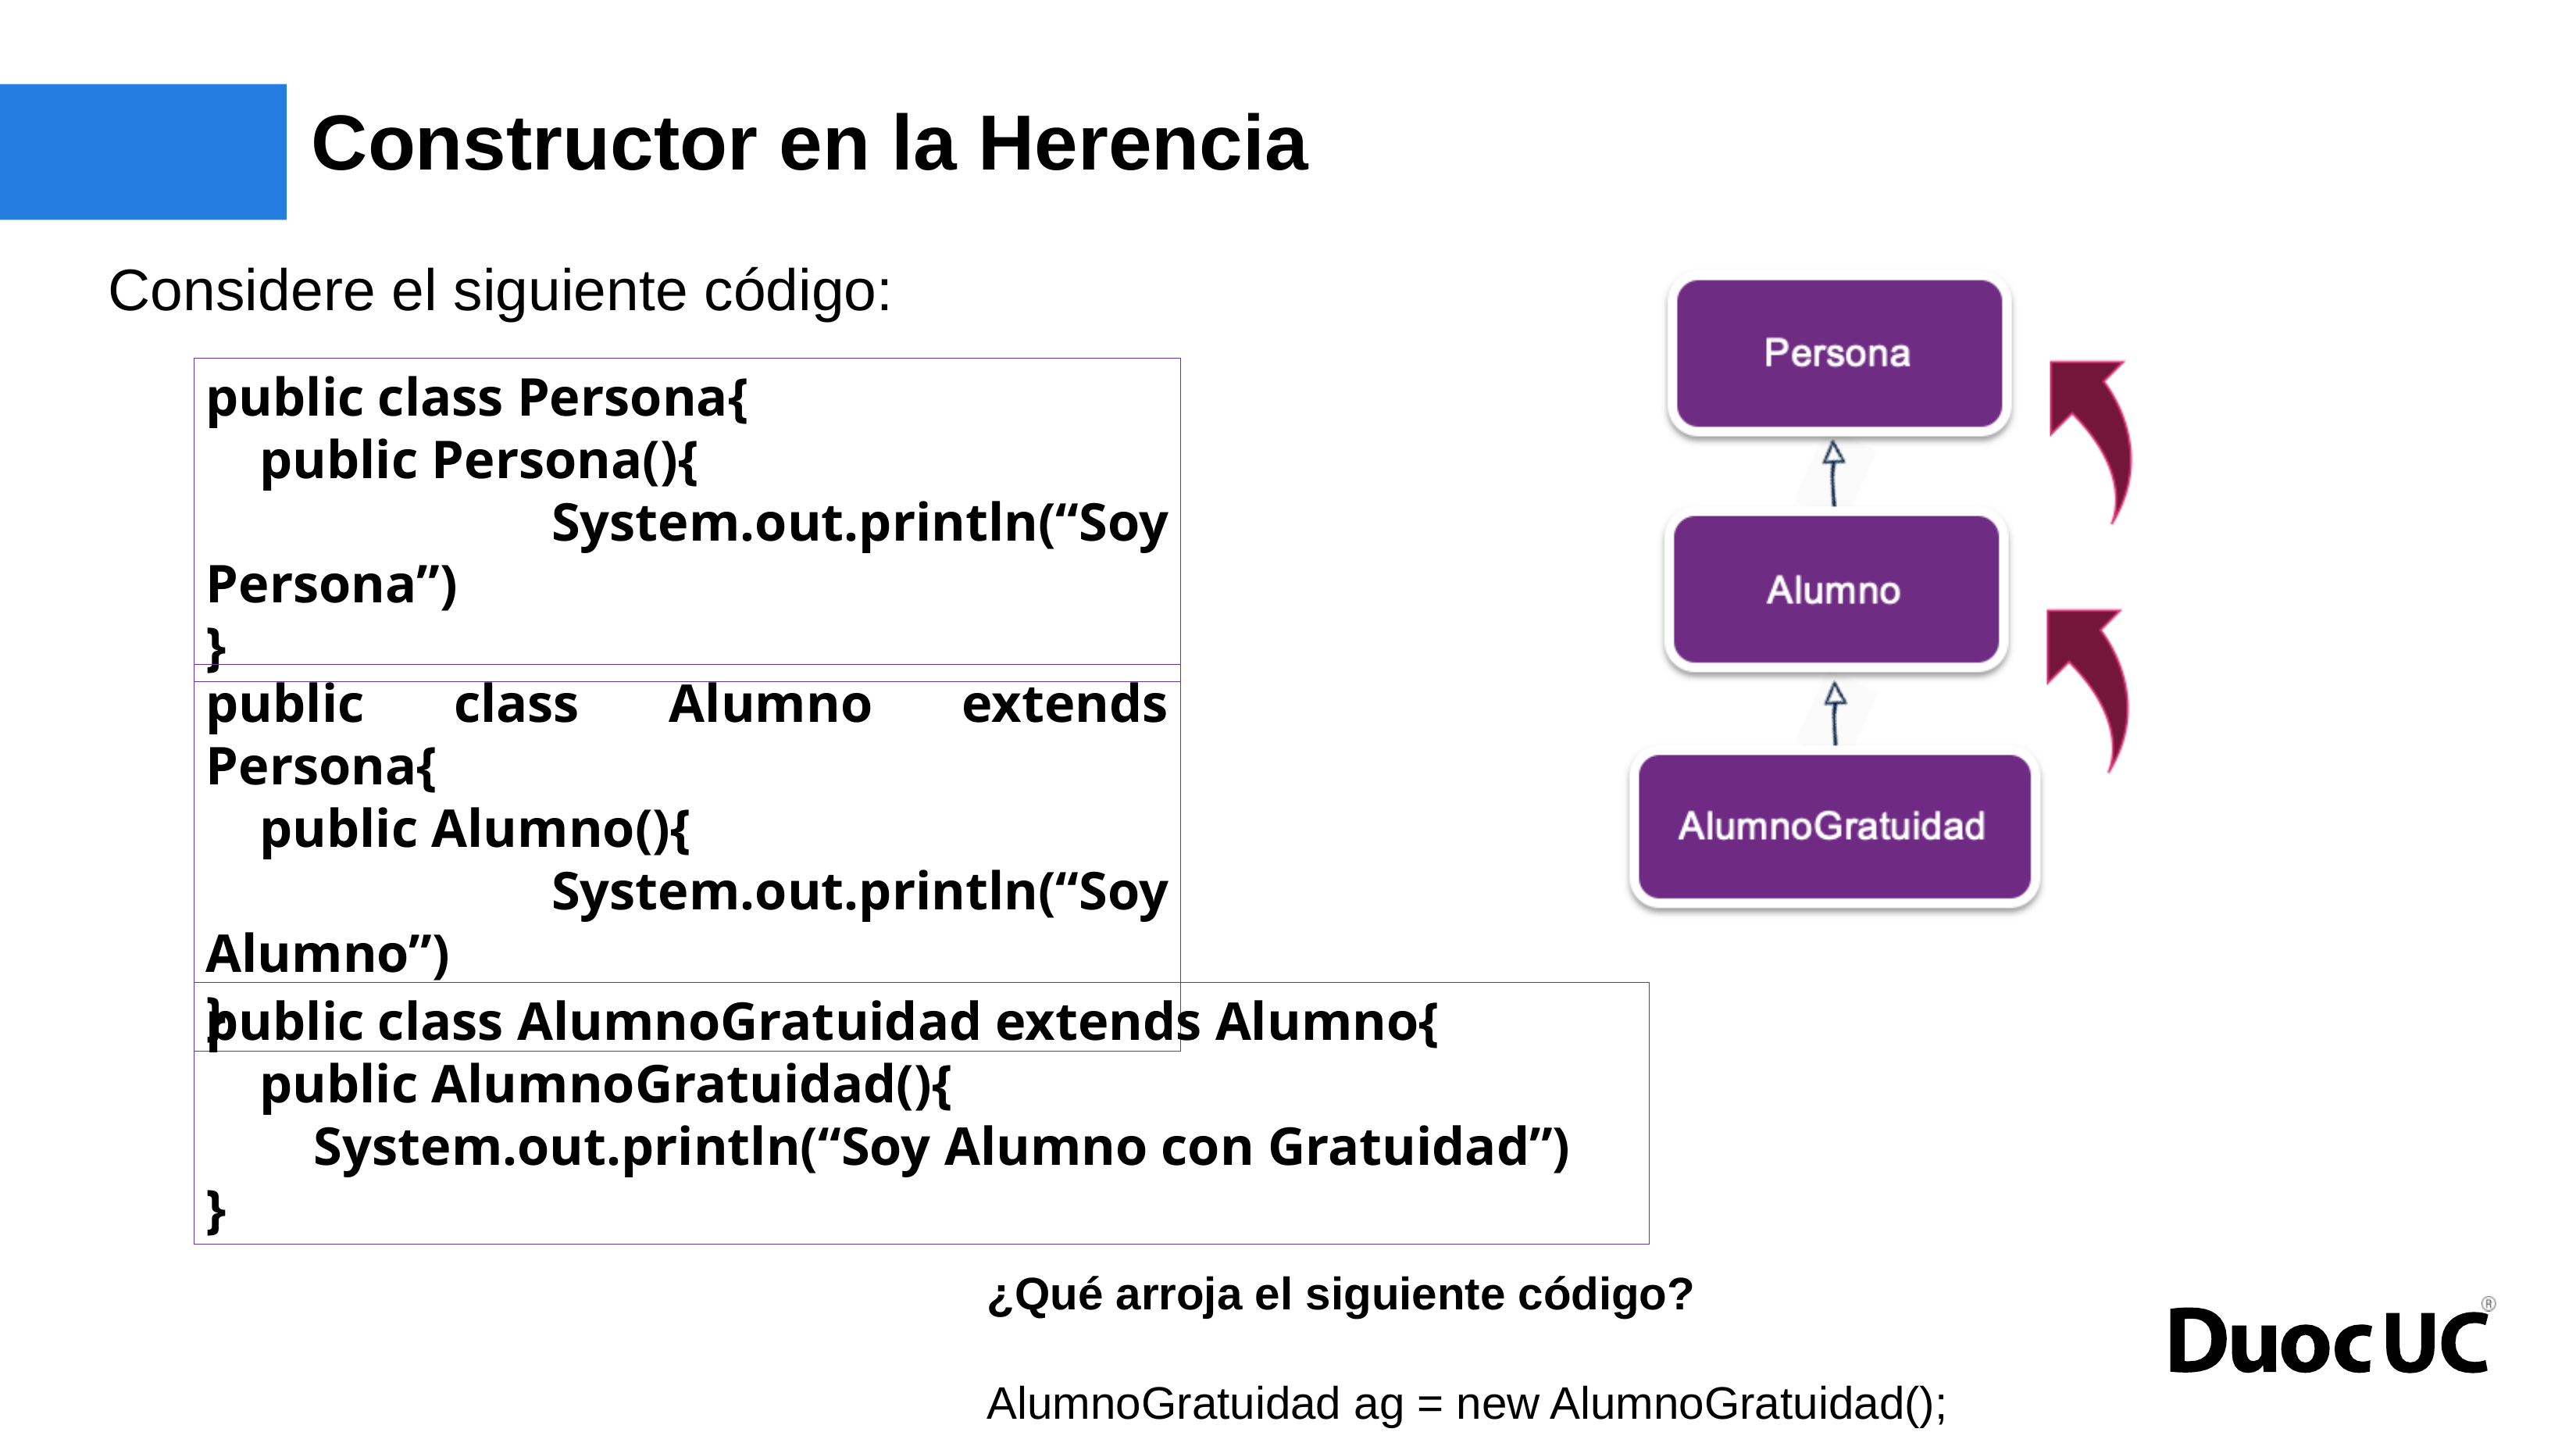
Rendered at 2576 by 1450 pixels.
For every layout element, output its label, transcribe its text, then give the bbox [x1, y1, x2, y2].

text_box public class Persona{ public Persona(){ System.out.println(“Soy Persona”) } [194, 358, 1181, 664]
picture [2489, 1296, 2496, 1312]
text_box public class Alumno extends Persona{ public Alumno(){ System.out.println(“Soy Alumno”) } [194, 664, 1181, 982]
text_box ¿Qué arroja el siguiente código? AlumnoGratuidad ag = new AlumnoGratuidad(); [975, 1259, 2010, 1434]
title Constructor en la Herencia [311, 91, 2489, 187]
text_box Considere el siguiente código: [96, 246, 2489, 1358]
text_box public class AlumnoGratuidad extends Alumno{ public AlumnoGratuidad(){ System.out.println(“Soy Alumno con Gratuidad”) } [194, 982, 1650, 1245]
picture [1600, 233, 2174, 959]
